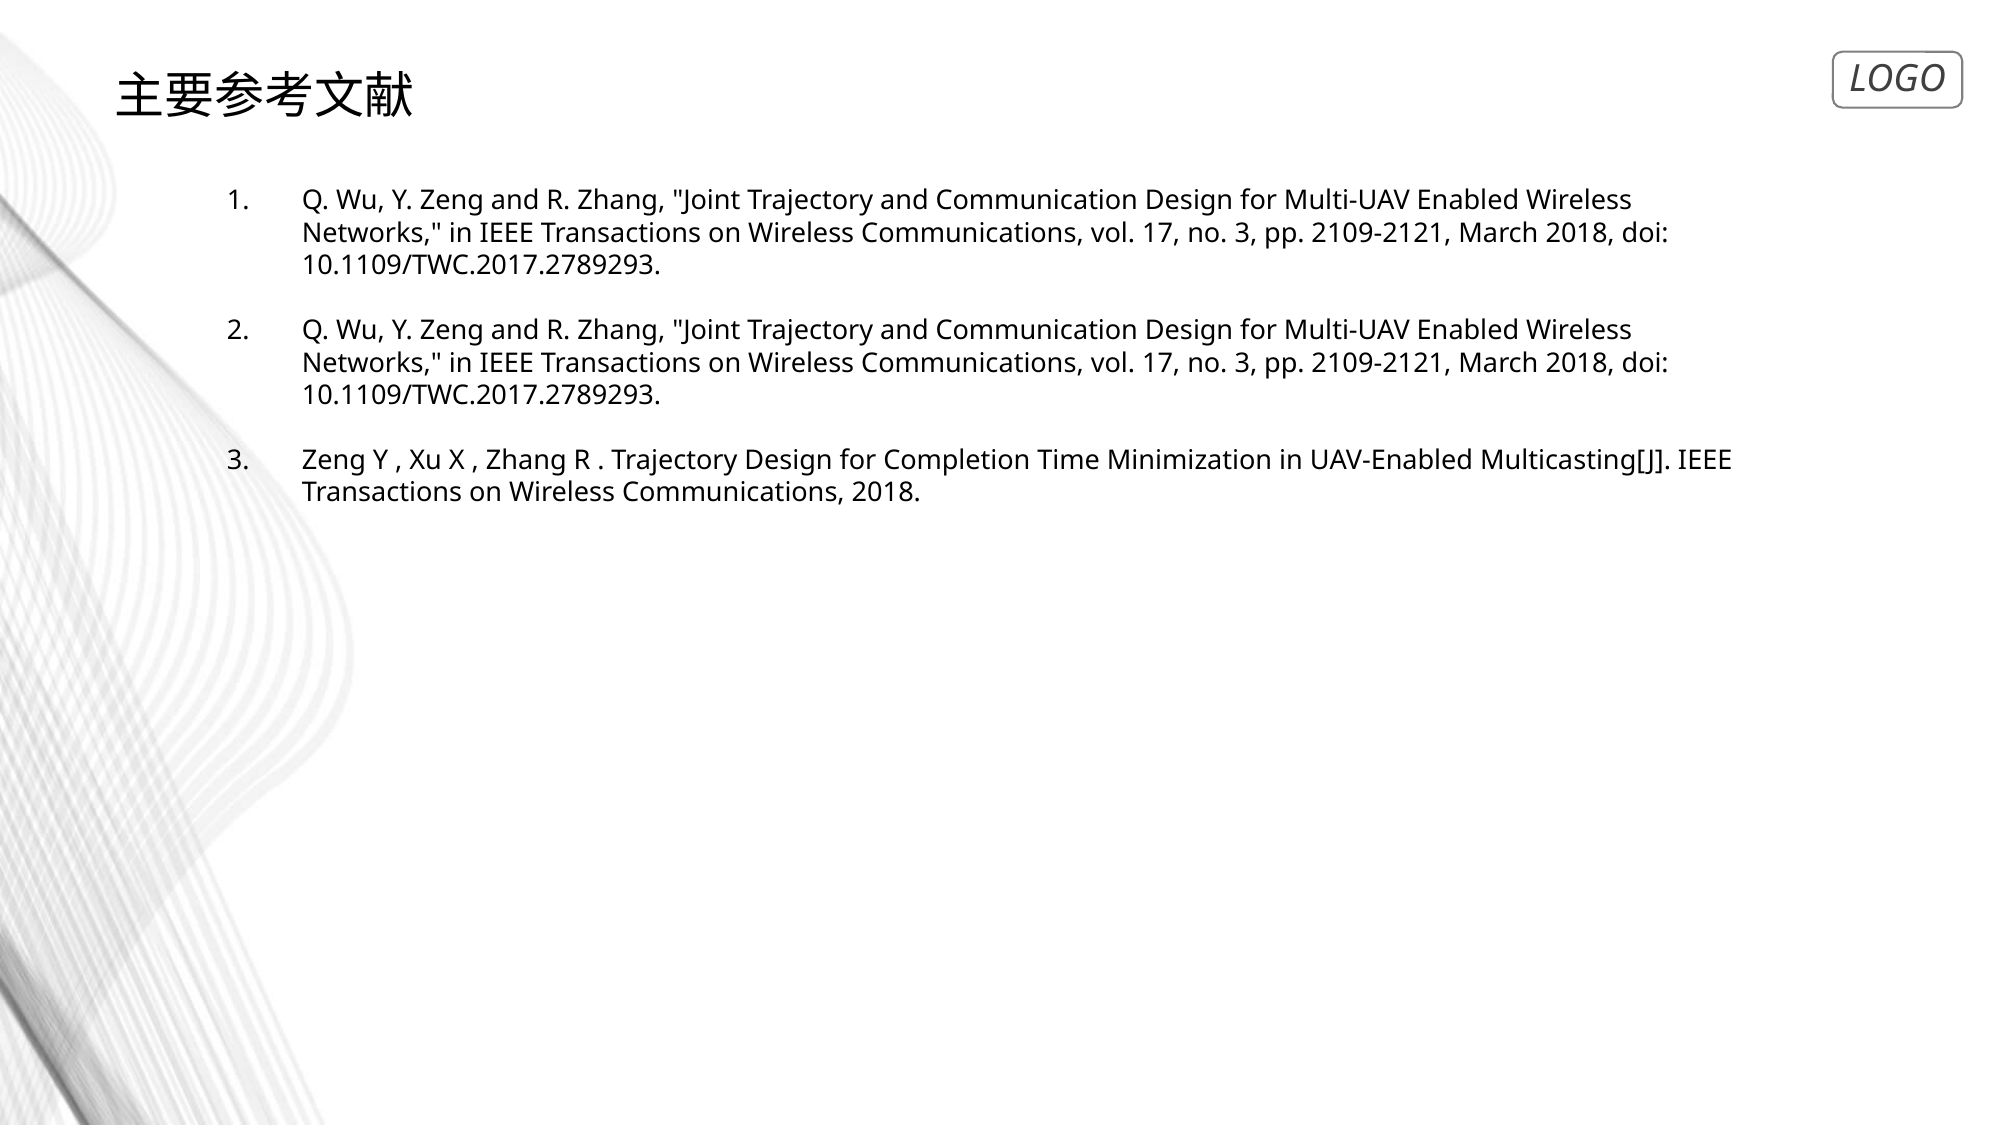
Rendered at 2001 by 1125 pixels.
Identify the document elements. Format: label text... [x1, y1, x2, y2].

text_box Q. Wu, Y. Zeng and R. Zhang, "Joint Trajectory and Communication Design for Multi-UAV Enabled Wireless Networks," in IEEE Transactions on Wireless Communications, vol. 17, no. 3, pp. 2109-2121, March 2018, doi: 10.1109/TWC.2017.2789293. Q. Wu, Y. Zeng and R. Zhang, "Joint Trajectory and Communication Design for Multi-UAV Enabled Wireless Networks," in IEEE Transactions on Wireless Communications, vol. 17, no. 3, pp. 2109-2121, March 2018, doi: 10.1109/TWC.2017.2789293. Zeng Y , Xu X , Zhang R . Trajectory Design for Completion Time Minimization in UAV-Enabled Multicasting[J]. IEEE Transactions on Wireless Communications, 2018. [212, 175, 1770, 565]
text_box 主要参考文献 [31, 55, 430, 131]
picture [0, 0, 2000, 1125]
